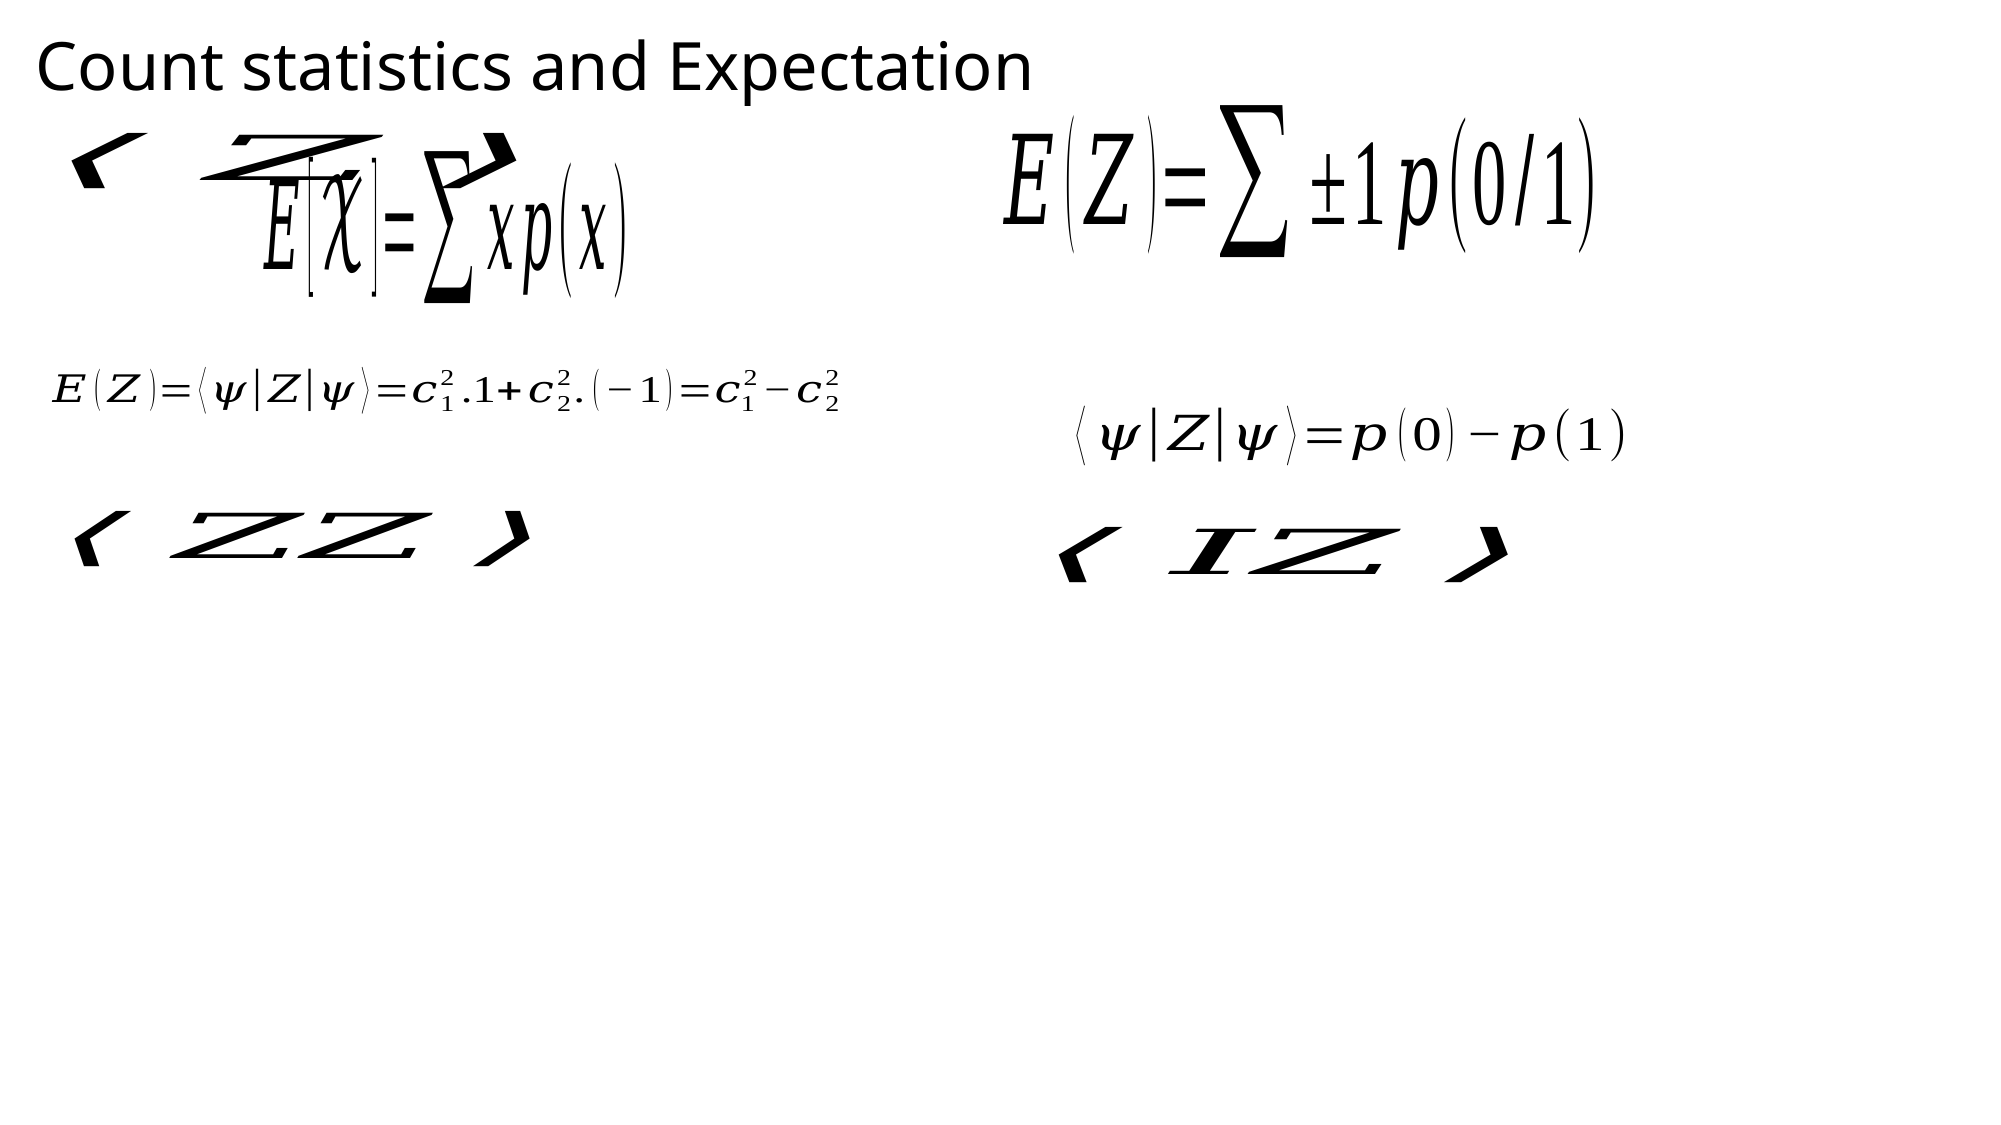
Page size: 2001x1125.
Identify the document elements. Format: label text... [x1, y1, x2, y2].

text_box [1039, 520, 1600, 796]
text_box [49, 145, 840, 418]
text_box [20, 503, 546, 818]
title Count statistics and Expectation [20, 5, 1391, 133]
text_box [999, 100, 1833, 468]
